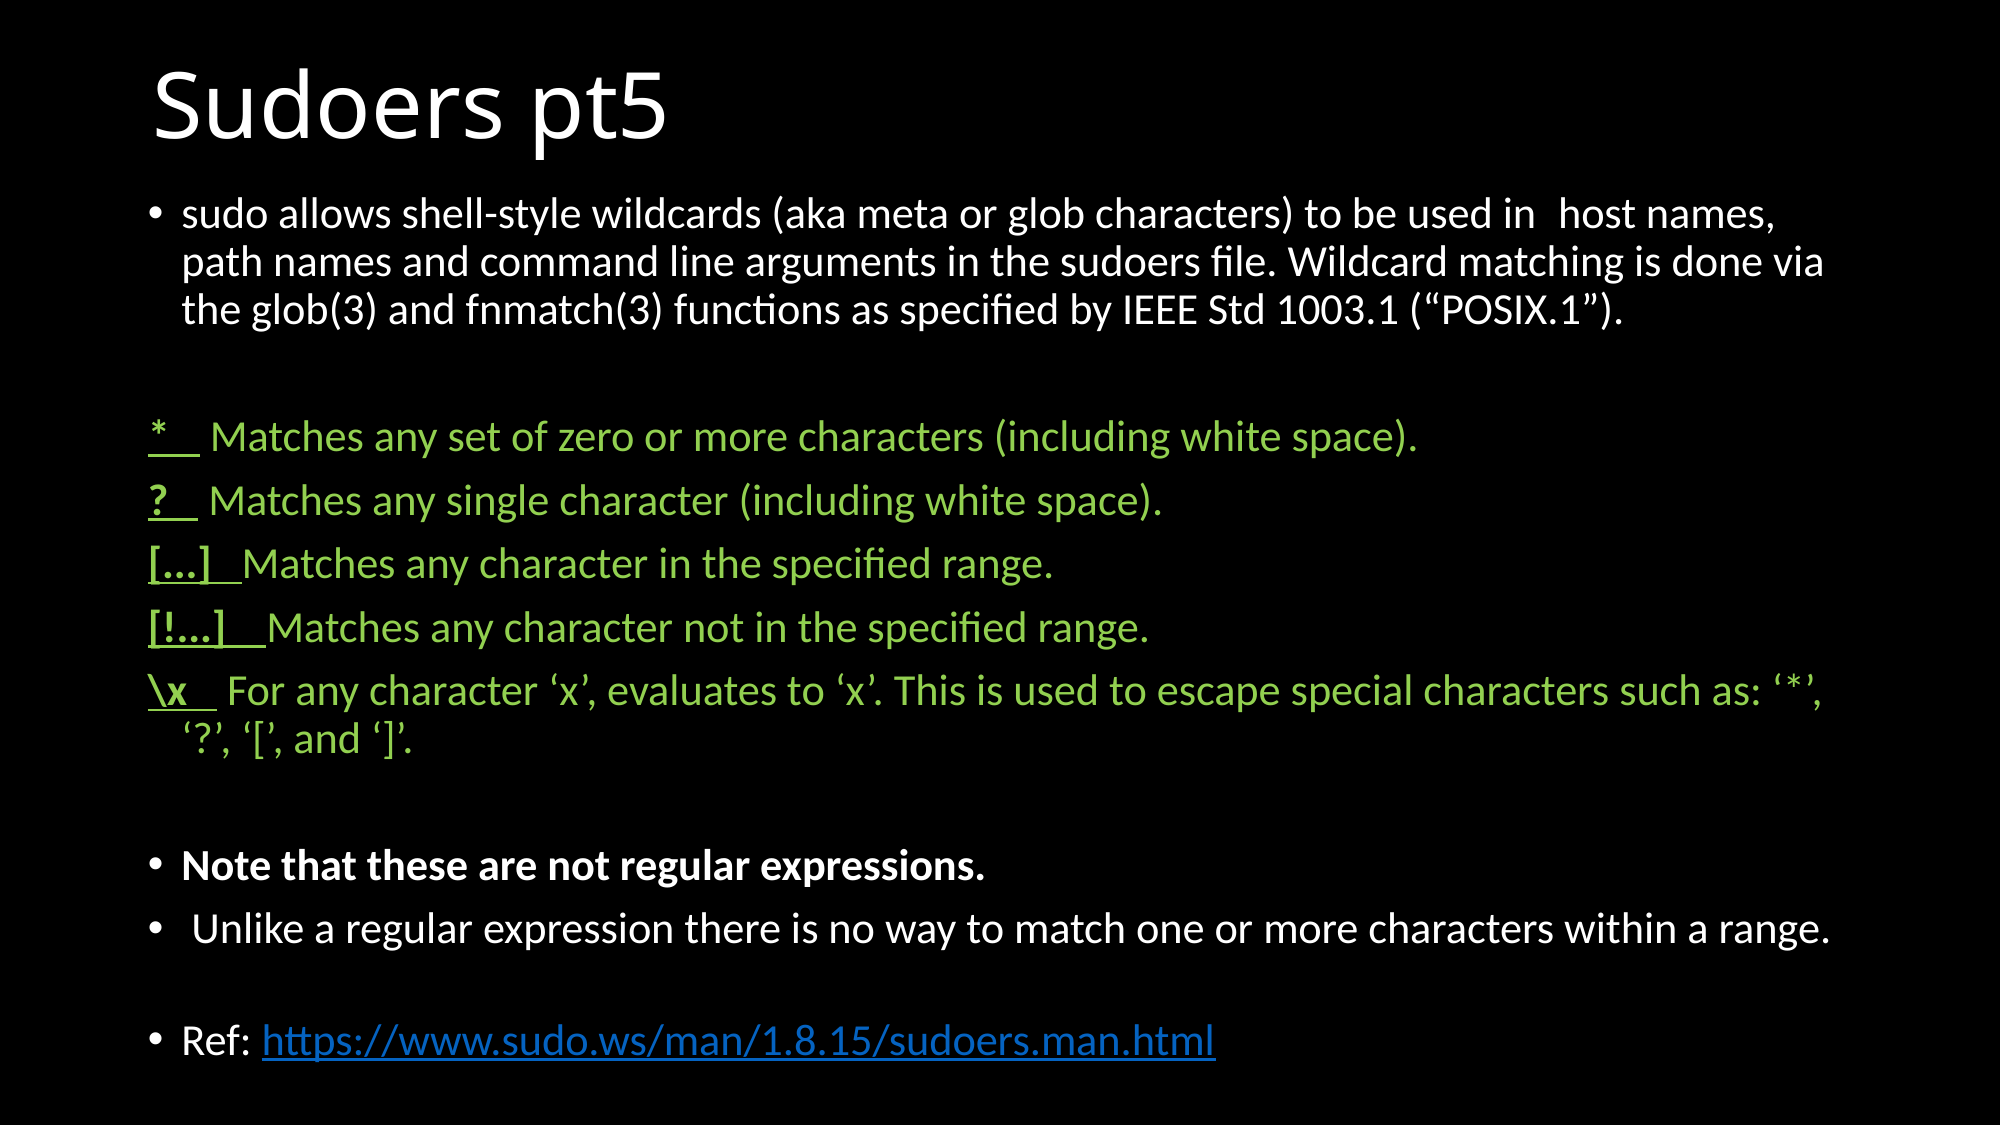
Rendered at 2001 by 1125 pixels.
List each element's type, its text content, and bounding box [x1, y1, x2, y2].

title Sudoers pt5 [137, 0, 1863, 183]
list sudo allows shell-style wildcards (aka meta or glob characters) to be used in host names, path names and command line arguments in the sudoers file. Wildcard matching is done via the glob(3) and fnmatch(3) functions as specified by IEEE Std 1003.1 (“POSIX.1”). * Matches any set of zero or more characters (including white space). ? Matches any single character (including white space). [...] Matches any character in the specified range. [!...] Matches any character not in the specified range. \x For any character ‘x’, evaluates to ‘x’. This is used to escape special characters such as: ‘*’, ‘?’, ‘[’, and ‘]’. Note that these are not regular expressions. Unlike a regular expression there is no way to match one or more characters within a range. Ref: https://www.sudo.ws/man/1.8.15/sudoers.man.html [132, 183, 1863, 1125]
